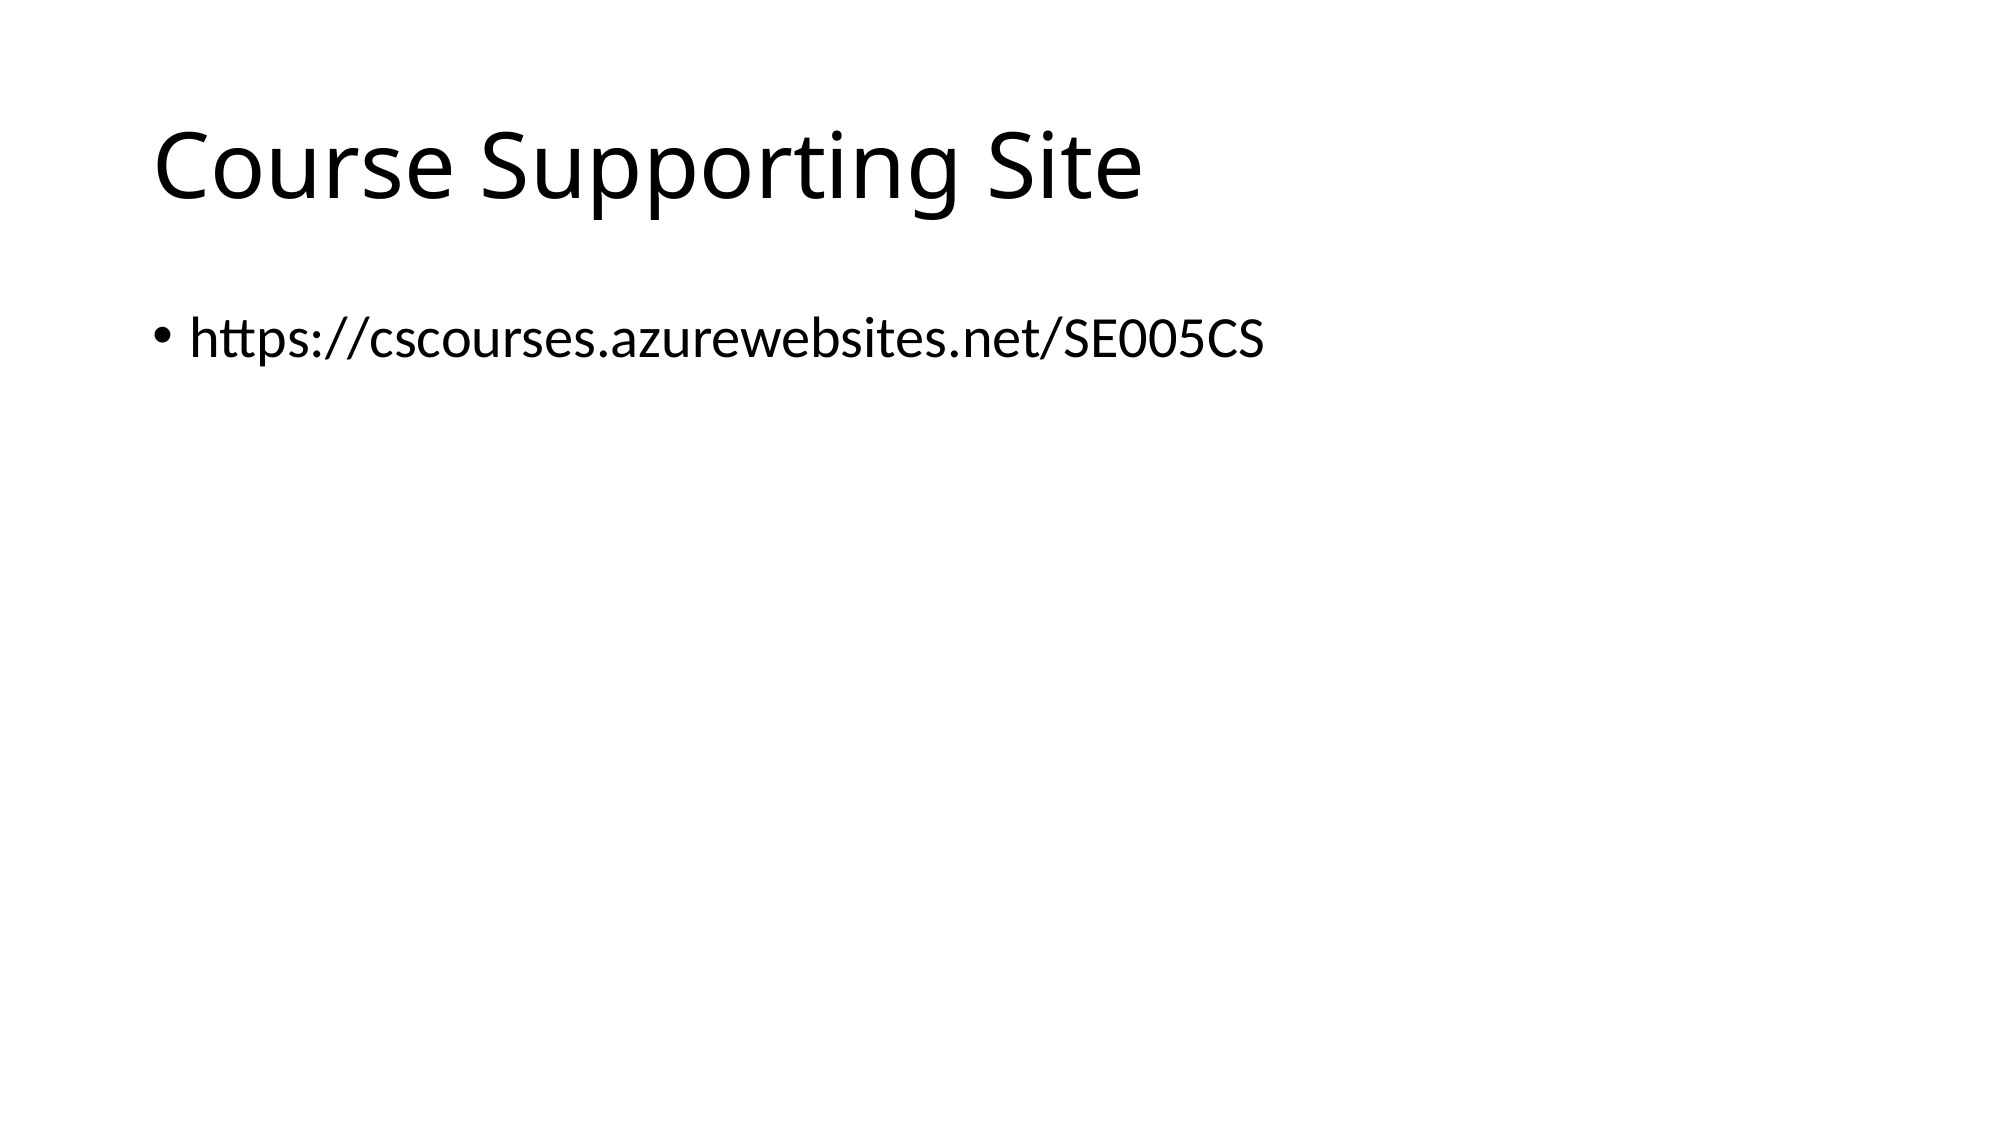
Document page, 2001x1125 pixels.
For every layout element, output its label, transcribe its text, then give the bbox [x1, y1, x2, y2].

list https://cscourses.azurewebsites.net/SE005CS [137, 299, 1863, 1014]
title Course Supporting Site [137, 59, 1863, 278]
